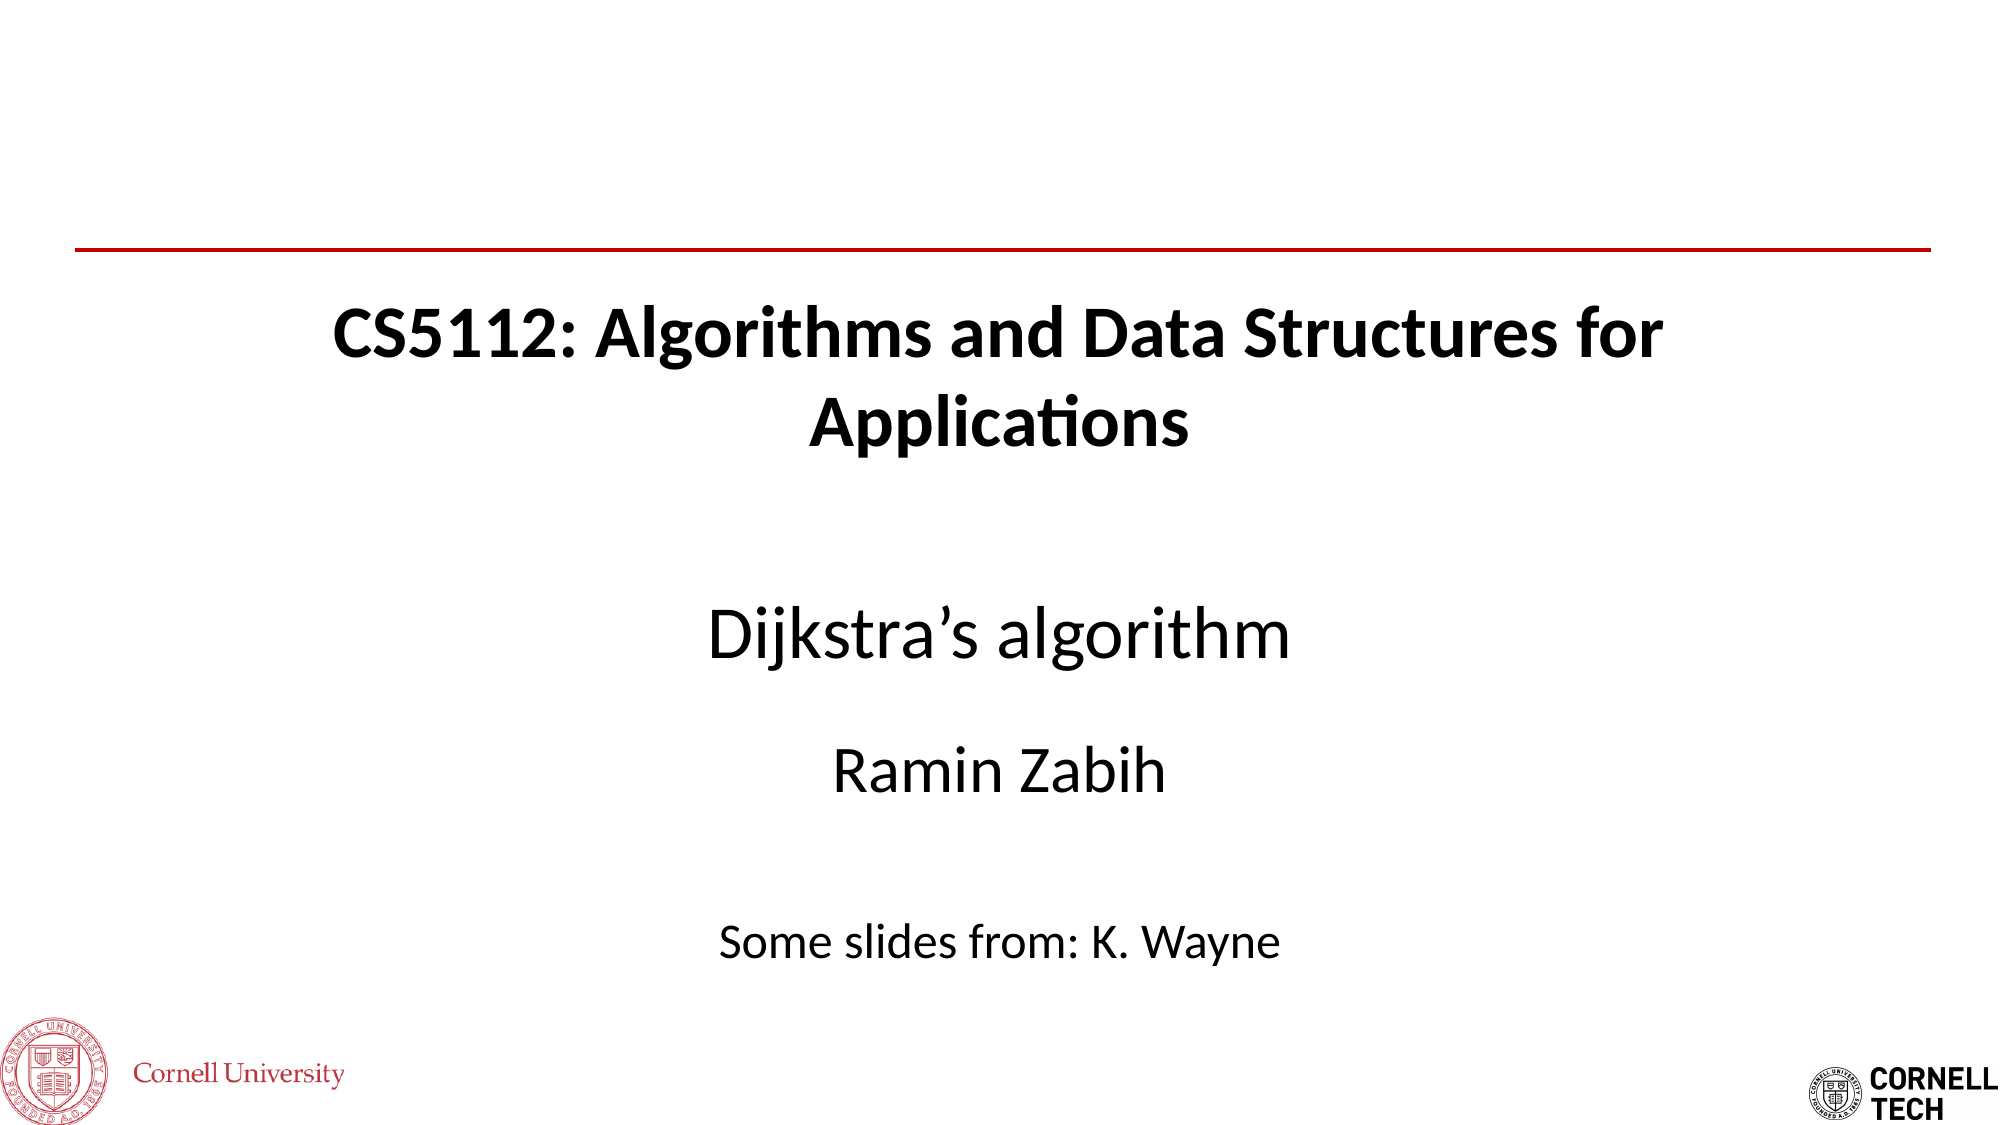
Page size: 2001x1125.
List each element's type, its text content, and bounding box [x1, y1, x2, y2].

text_box Dijkstra’s algorithm [150, 531, 1850, 727]
subtitle Ramin Zabih Some slides from: K. Wayne [300, 727, 1700, 1006]
picture [1809, 1067, 1998, 1120]
picture [0, 1017, 345, 1125]
title CS5112: Algorithms and Data Structures for Applications [150, 274, 1850, 470]
